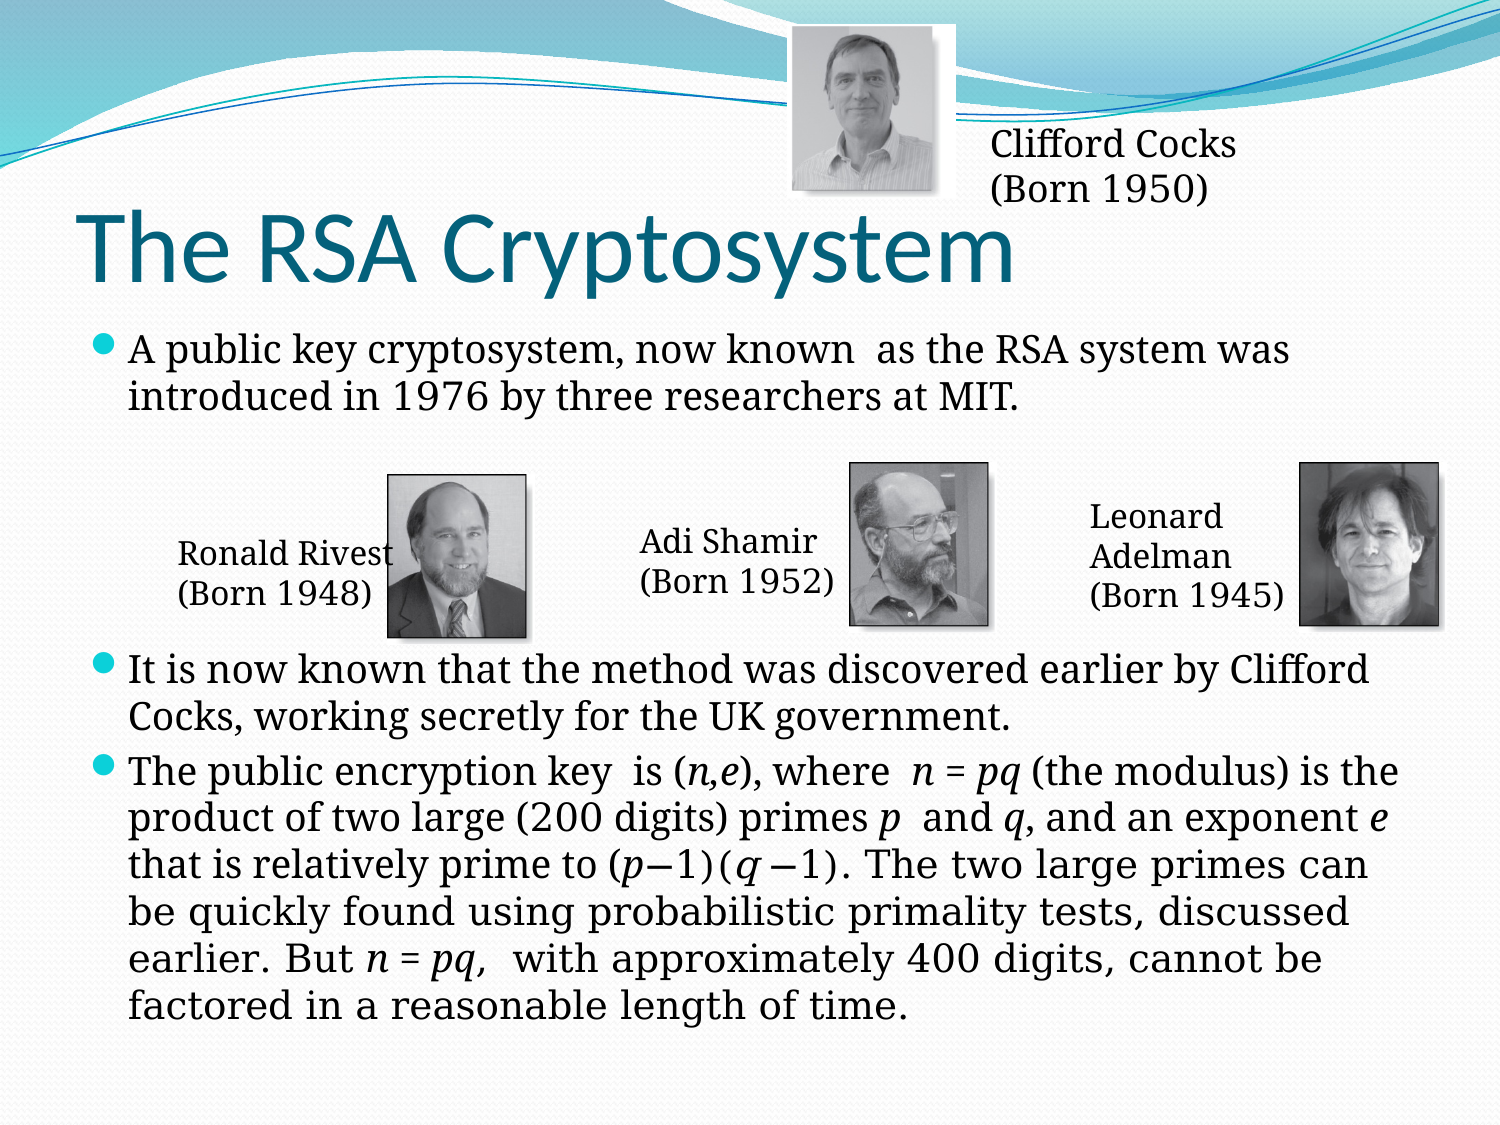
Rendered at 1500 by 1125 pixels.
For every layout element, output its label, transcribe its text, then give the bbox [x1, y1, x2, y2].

picture [787, 24, 956, 198]
picture [849, 462, 997, 633]
text_box Ronald Rivest (Born 1948) [162, 524, 380, 620]
list A public key cryptosystem, now known as the RSA system was introduced in 1976 by three researchers at MIT. It is now known that the method was discovered earlier by Clifford Cocks, working secretly for the UK government. The public encryption key is (n,e), where n = pq (the modulus) is the product of two large (200 digits) primes p and q, and an exponent e that is relatively prime to (p−1)(q −1). The two large primes can be quickly found using probabilistic primality tests, discussed earlier. But n = pq, with approximately 400 digits, cannot be factored in a reasonable length of time. [75, 317, 1425, 1038]
picture [1299, 462, 1447, 633]
picture [387, 474, 535, 645]
title The RSA Cryptosystem [75, 115, 1425, 303]
text_box Leonard Adelman (Born 1945) [1074, 487, 1292, 622]
text_box Clifford Cocks (Born 1950) [974, 112, 1263, 218]
text_box Adi Shamir (Born 1952) [624, 512, 842, 607]
